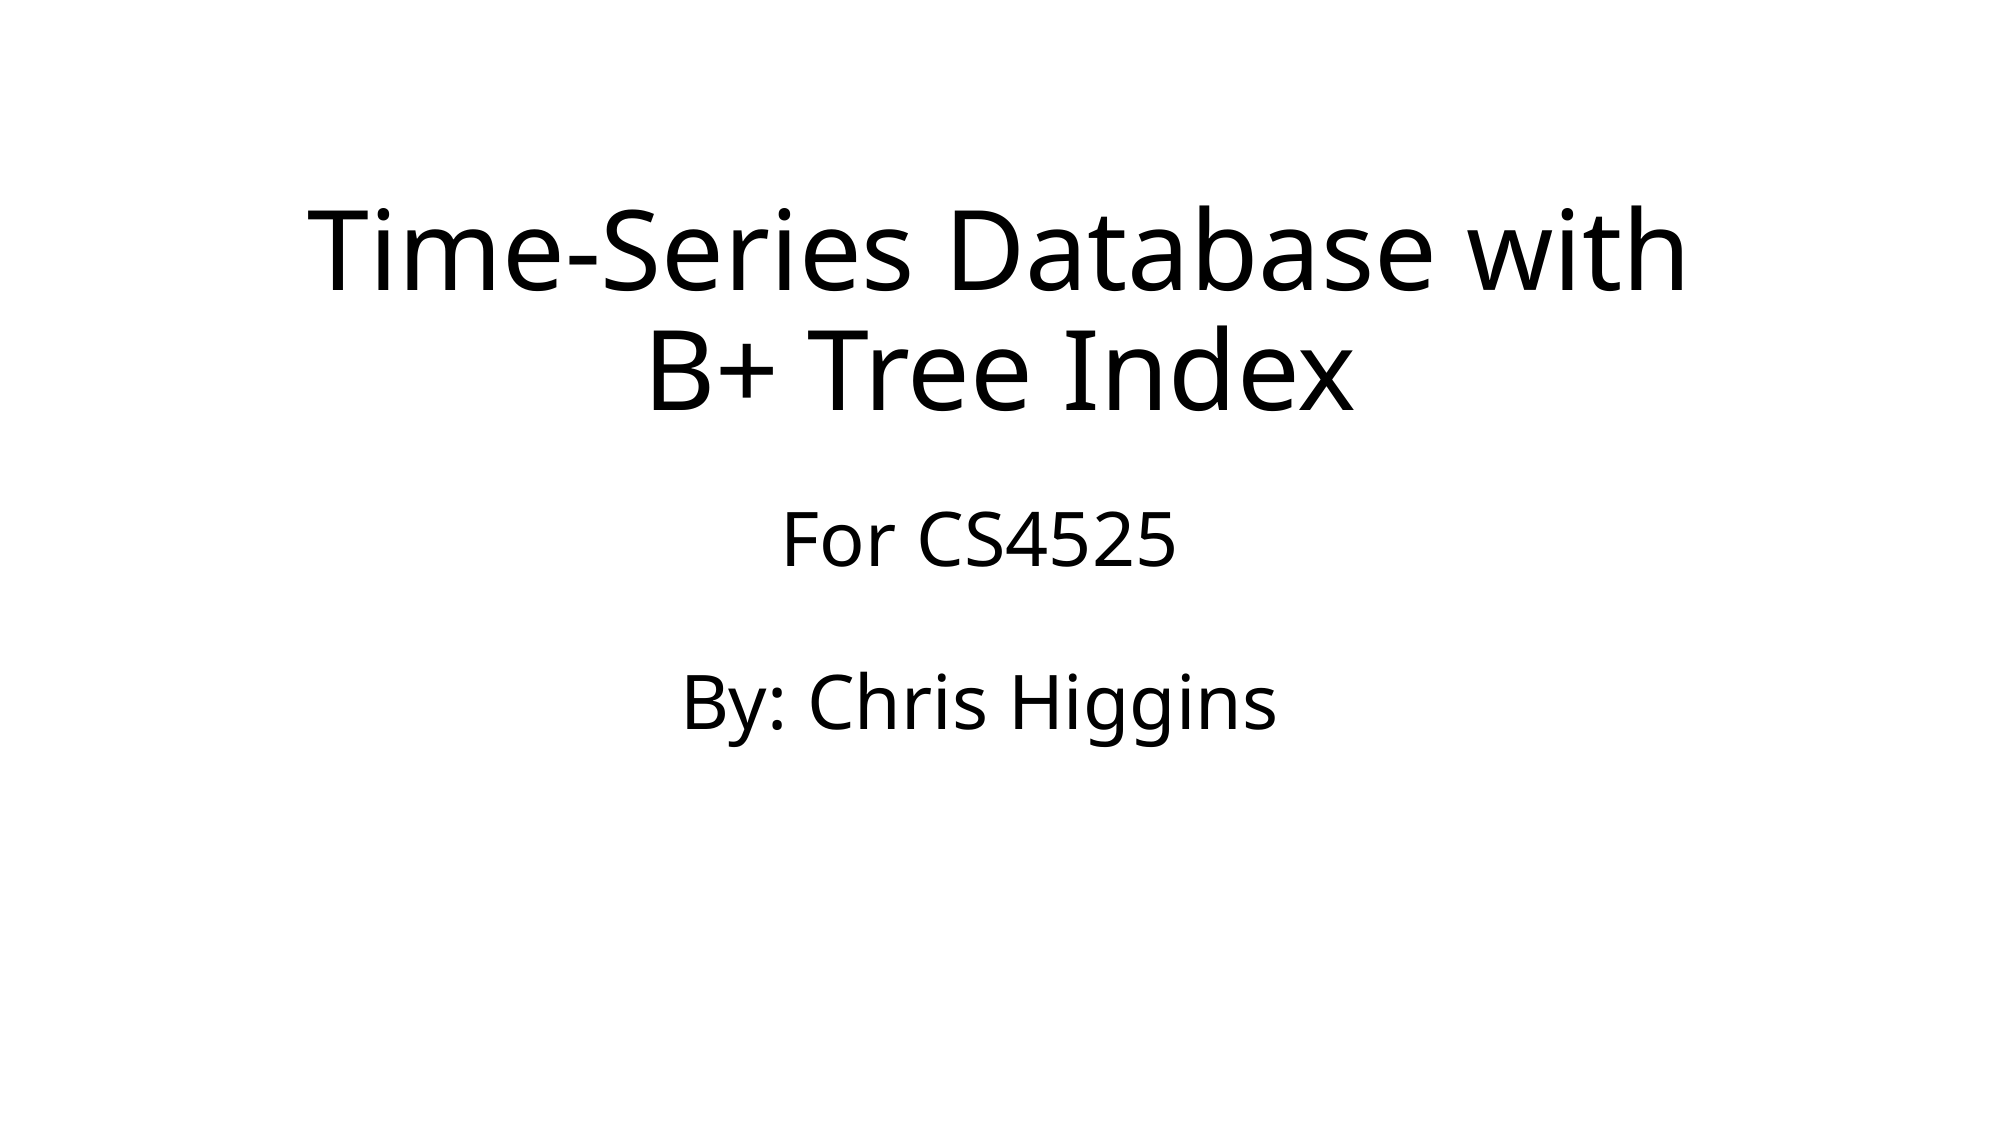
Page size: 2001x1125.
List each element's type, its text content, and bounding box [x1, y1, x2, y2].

text_box For CS4525 By: Chris Higgins [229, 494, 1730, 886]
title Time-Series Database with B+ Tree Index [249, 184, 1750, 576]
